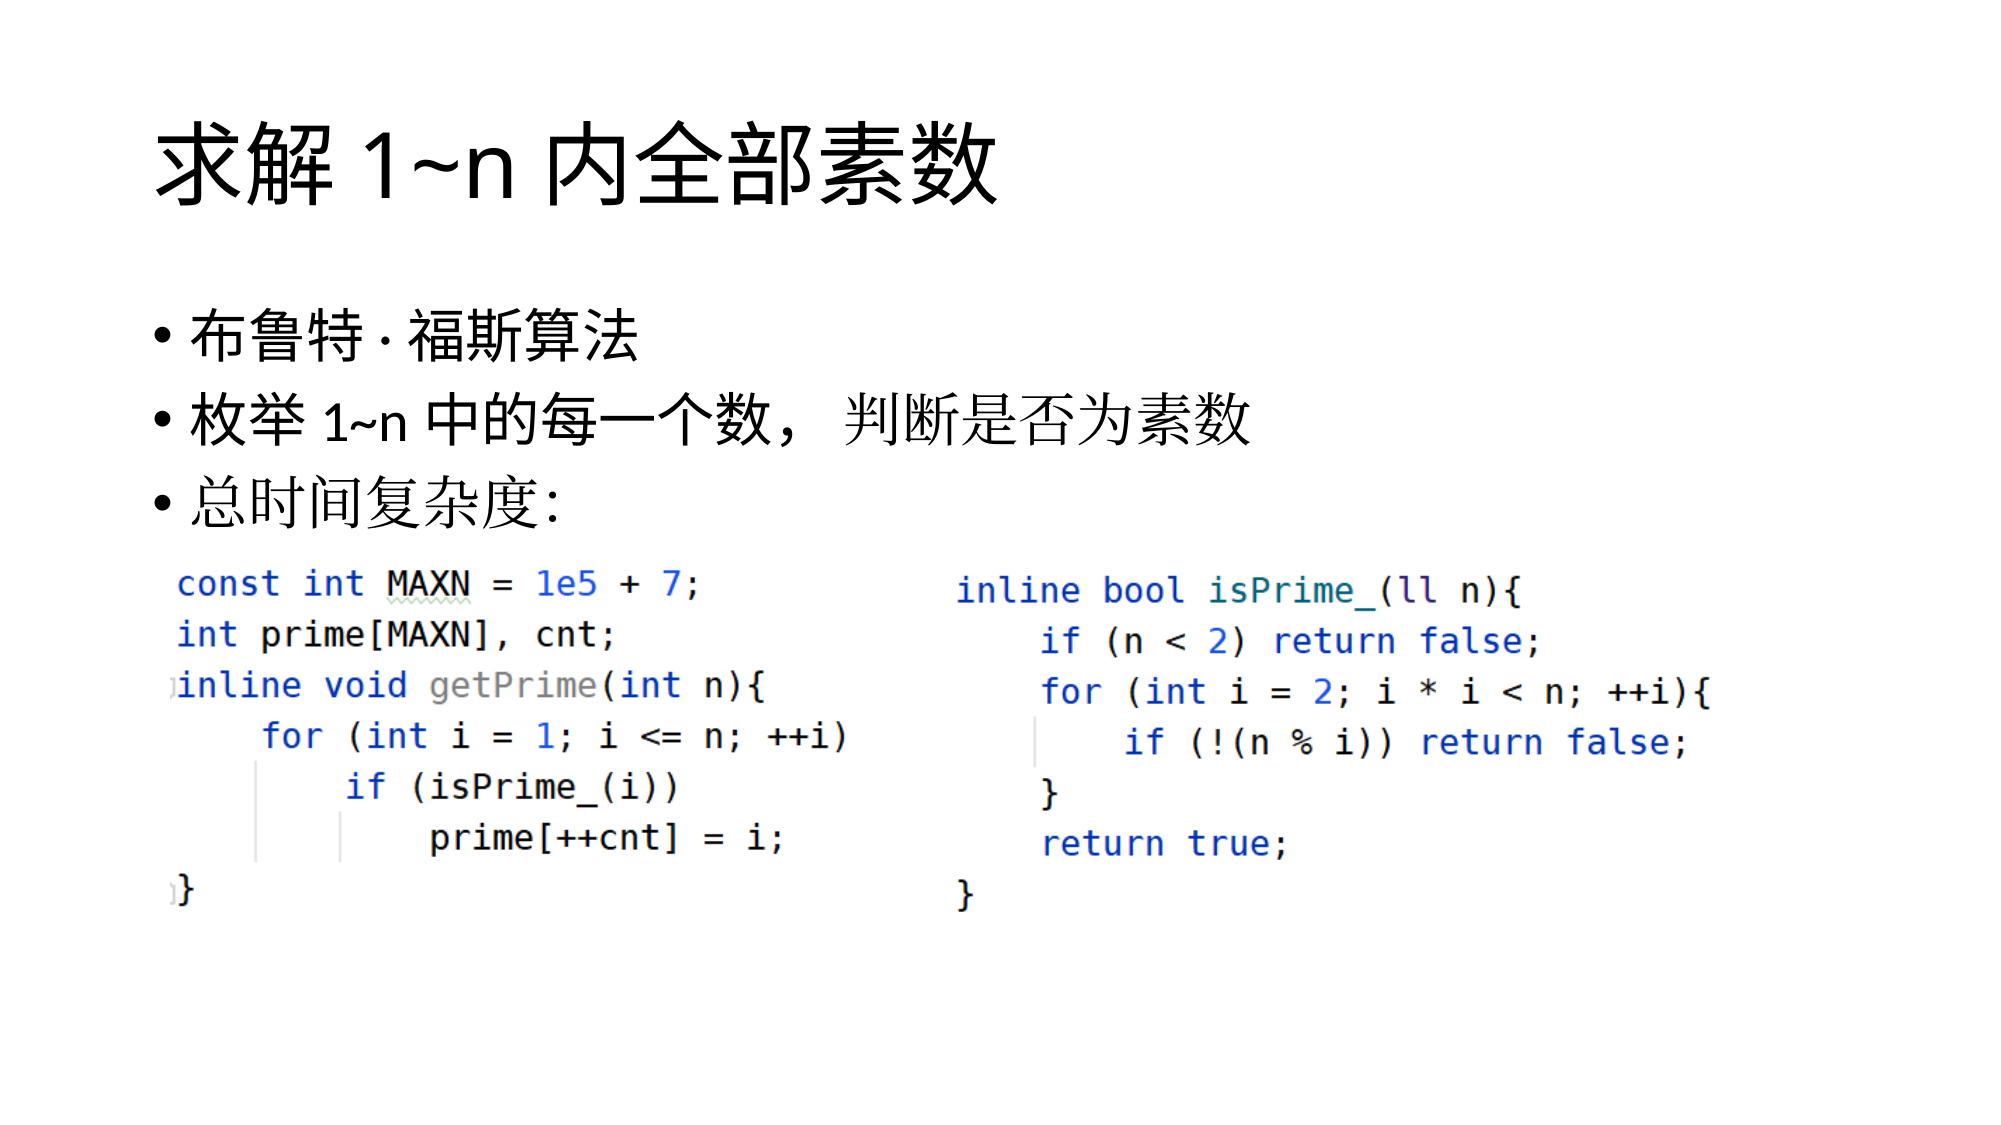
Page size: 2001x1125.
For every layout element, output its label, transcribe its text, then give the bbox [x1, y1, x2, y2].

picture [170, 562, 885, 919]
picture [955, 562, 1746, 919]
title 求解1~n内全部素数 [137, 59, 1863, 278]
